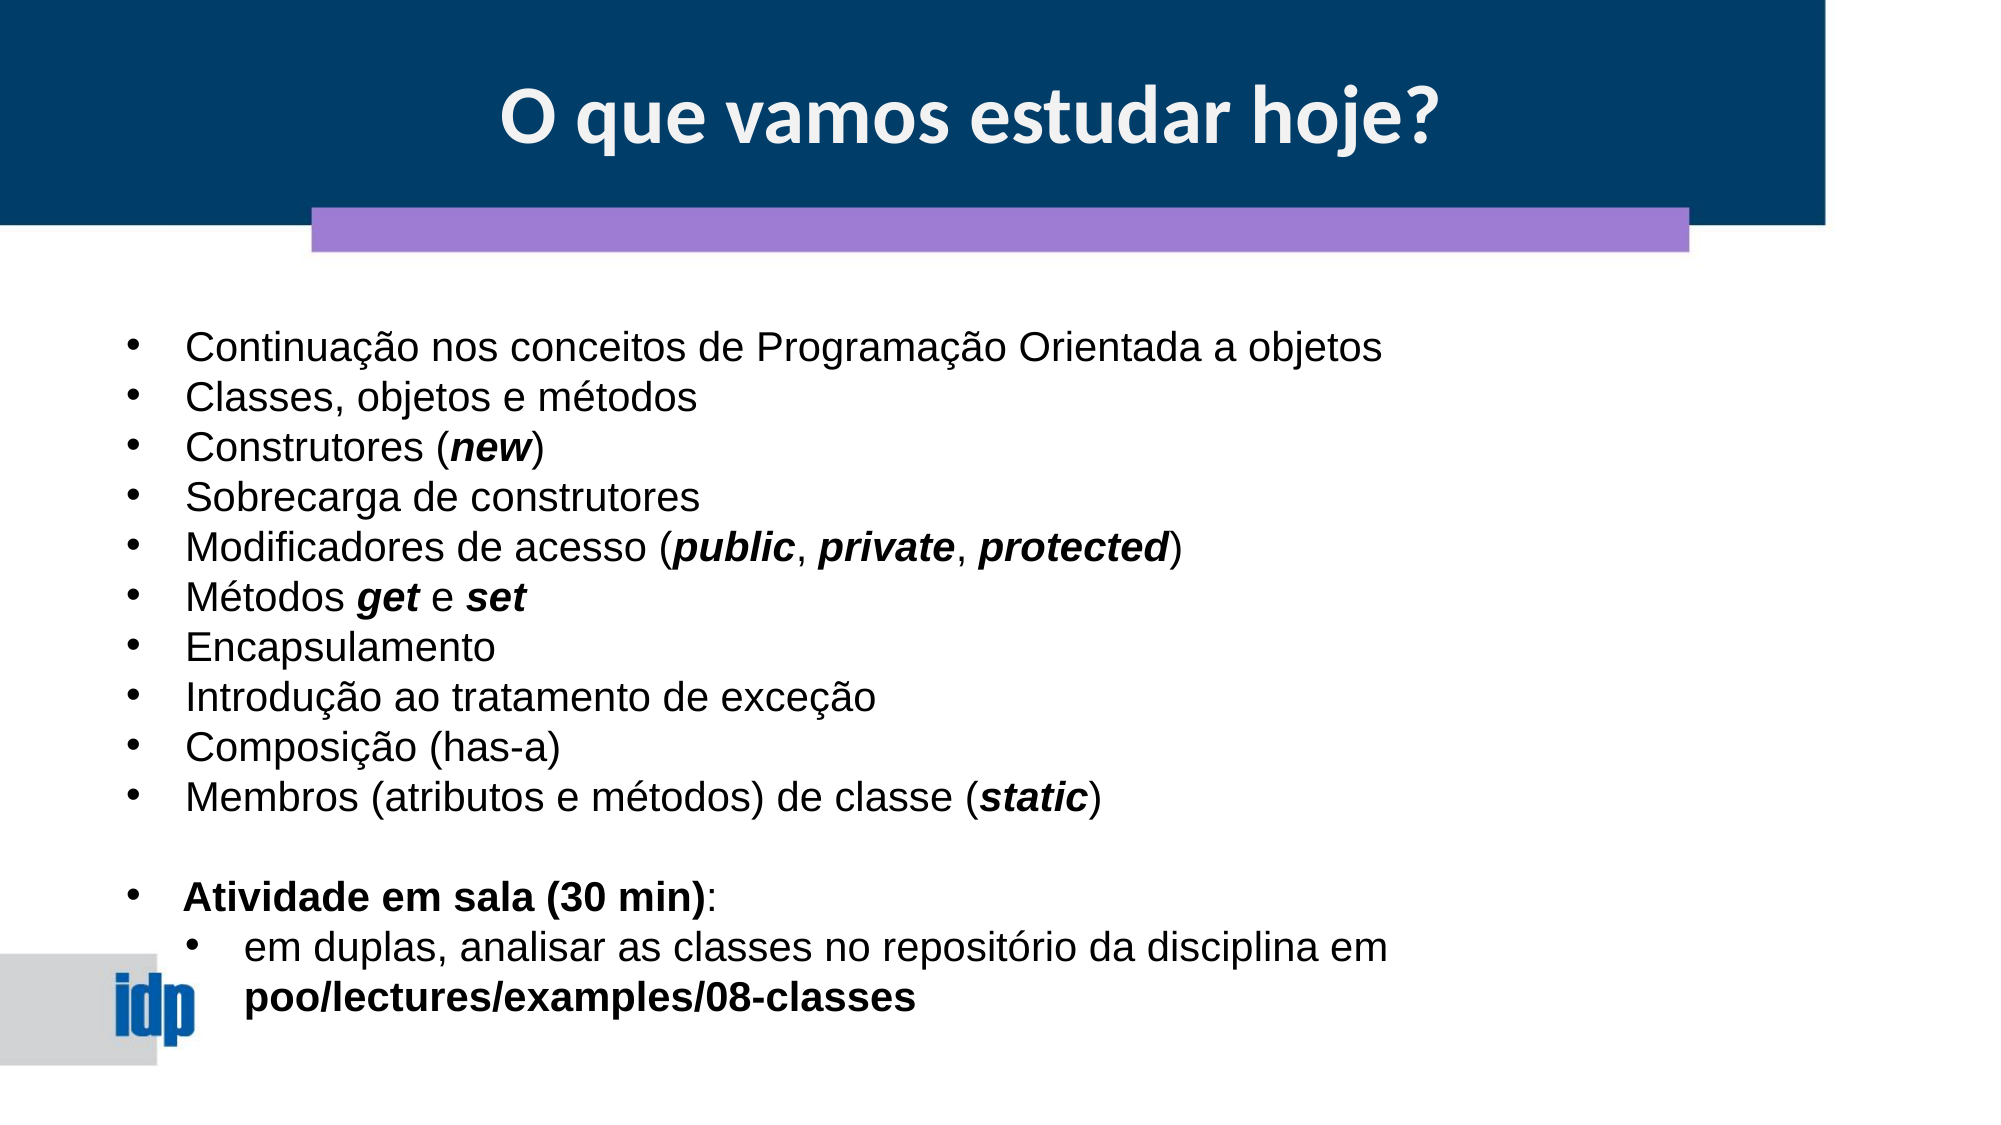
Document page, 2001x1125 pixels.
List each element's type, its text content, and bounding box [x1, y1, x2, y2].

picture [0, 0, 2001, 1125]
text_box O que vamos estudar hoje? [320, 53, 1624, 169]
text_box Continuação nos conceitos de Programação Orientada a objetos Classes, objetos e métodos Construtores (new) Sobrecarga de construtores Modificadores de acesso (public, private, protected) Métodos get e set Encapsulamento Introdução ao tratamento de exceção Composição (has-a) Membros (atributos e métodos) de classe (static) Atividade em sala (30 min): em duplas, analisar as classes no repositório da disciplina em poo/lectures/examples/08-classes [111, 311, 1854, 1077]
